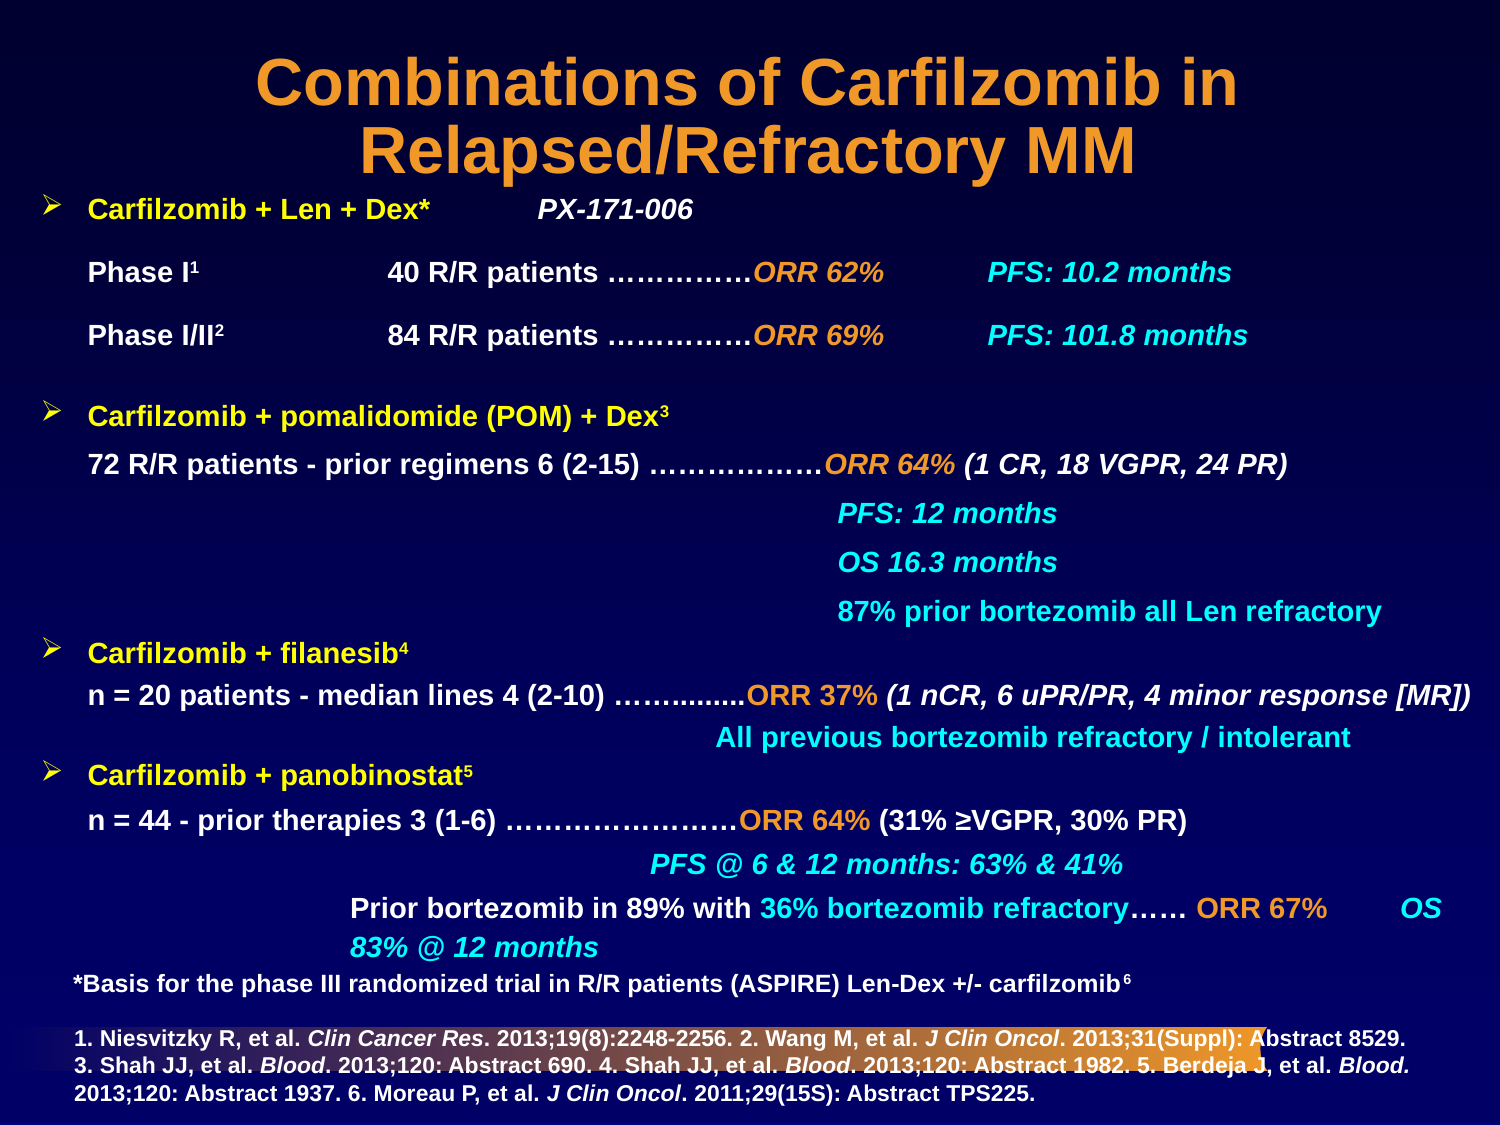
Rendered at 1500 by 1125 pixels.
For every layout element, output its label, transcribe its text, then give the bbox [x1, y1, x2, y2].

text_box 1. Niesvitzky R, et al. Clin Cancer Res. 2013;19(8):2248-2256. 2. Wang M, et al. J Clin Oncol. 2013;31(Suppl): Abstract 8529. 3. Shah JJ, et al. Blood. 2013;120: Abstract 690. 4. Shah JJ, et al. Blood. 2013;120: Abstract 1982. 5. Berdeja J, et al. Blood. 2013;120: Abstract 1937. 6. Moreau P, et al. J Clin Oncol. 2011;29(15S): Abstract TPS225. [59, 1015, 1488, 1114]
picture [0, 0, 1500, 1125]
text_box Combinations of Carfilzomib in Relapsed/Refractory MM [39, 43, 1457, 188]
text_box Carfilzomib + Len + Dex* PX-171-006 Phase I1 40 R/R patients ……………ORR 62% PFS: 10.2 months Phase I/II2 84 R/R patients ……………ORR 69% PFS: 101.8 months Carfilzomib + pomalidomide (POM) + Dex3 72 R/R patients - prior regimens 6 (2-15) ………………ORR 64% (1 CR, 18 VGPR, 24 PR) PFS: 12 months OS 16.3 months 87% prior bortezomib all Len refractory Carfilzomib + filanesib4 n = 20 patients - median lines 4 (2-10) …….........ORR 37% (1 nCR, 6 uPR/PR, 4 minor response [MR]) All previous bortezomib refractory / intolerant Carfilzomib + panobinostat5 n = 44 - prior therapies 3 (1-6) ……………………ORR 64% (31% ≥VGPR, 30% PR) PFS @ 6 & 12 months: 63% & 41% Prior bortezomib in 89% with 36% bortezomib refractory…… ORR 67% OS 83% @ 12 months [29, 188, 1489, 1125]
text_box *Basis for the phase III randomized trial in R/R patients (ASPIRE) Len-Dex +/- carfilzomib6 [58, 960, 1383, 1005]
